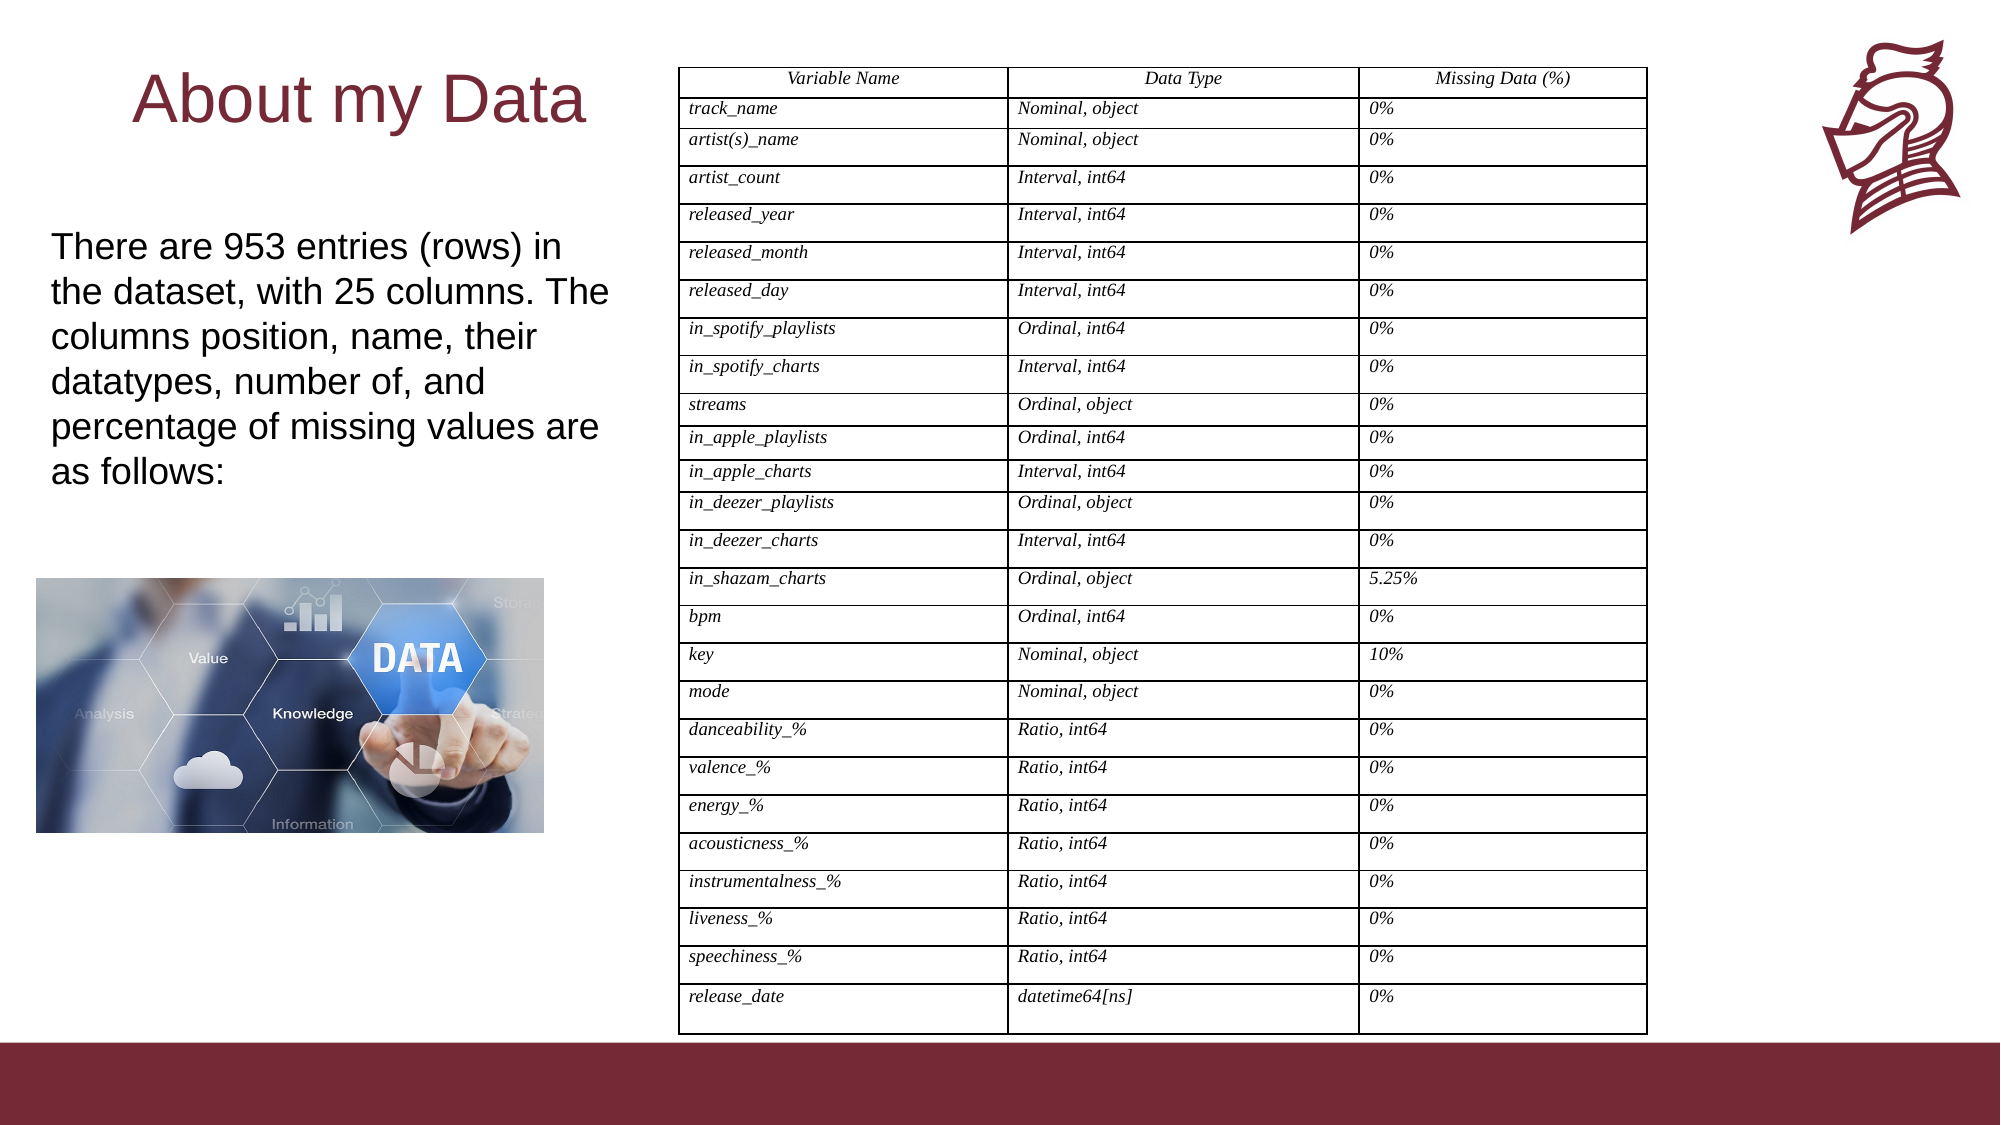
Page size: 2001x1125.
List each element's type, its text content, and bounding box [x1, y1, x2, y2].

table_cell 0% [1360, 281, 1646, 317]
table_cell Interval, int64 [1009, 167, 1358, 203]
table_cell Ratio, int64 [1009, 871, 1358, 907]
table_cell Nominal, object [1009, 682, 1358, 718]
table_cell 0% [1360, 243, 1646, 279]
table_cell 0% [1360, 834, 1646, 870]
table_cell Interval, int64 [1009, 531, 1358, 567]
table_cell Ratio, int64 [1009, 834, 1358, 870]
table_cell 0% [1360, 167, 1646, 203]
table_cell 0% [1360, 531, 1646, 567]
table_cell in_shazam_charts [680, 569, 1007, 605]
table_cell energy_% [680, 796, 1007, 832]
table_cell liveness_% [680, 909, 1007, 945]
table_cell Interval, int64 [1009, 356, 1358, 393]
table_cell release_date [680, 985, 1007, 1033]
table_cell 0% [1360, 985, 1646, 1033]
table_cell bpm [680, 606, 1007, 642]
table_cell in_spotify_playlists [680, 319, 1007, 355]
table_cell 0% [1360, 871, 1646, 907]
table_cell instrumentalness_% [680, 871, 1007, 907]
table_header Data Type [1009, 68, 1358, 97]
table_cell 0% [1360, 356, 1646, 393]
table_cell 0% [1360, 909, 1646, 945]
table_cell in_spotify_charts [680, 356, 1007, 393]
table_cell Ordinal, int64 [1009, 427, 1358, 459]
table_cell Ordinal, object [1009, 493, 1358, 529]
table_cell in_apple_playlists [680, 427, 1007, 459]
table_cell datetime64[ns] [1009, 985, 1358, 1033]
table_cell in_apple_charts [680, 461, 1007, 491]
table_cell track_name [680, 99, 1007, 128]
table_cell 0% [1360, 99, 1646, 128]
table_cell mode [680, 682, 1007, 718]
table_cell Ordinal, int64 [1009, 319, 1358, 355]
table_cell 0% [1360, 606, 1646, 642]
picture [1813, 30, 1972, 248]
table_cell Ordinal, object [1009, 394, 1358, 425]
picture [35, 578, 544, 833]
table_cell released_month [680, 243, 1007, 279]
table_cell 0% [1360, 493, 1646, 529]
table_cell Interval, int64 [1009, 461, 1358, 491]
table_cell Ratio, int64 [1009, 720, 1358, 756]
table_cell 0% [1360, 461, 1646, 491]
text_box There are 953 entries (rows) in the dataset, with 25 columns. The columns position, name, their datatypes, number of, and percentage of missing values are as follows: [36, 214, 629, 500]
table_cell Interval, int64 [1009, 281, 1358, 317]
table_cell 0% [1360, 796, 1646, 832]
table_cell 0% [1360, 394, 1646, 425]
table_cell Ratio, int64 [1009, 947, 1358, 983]
table_cell danceability_% [680, 720, 1007, 756]
table_cell valence_% [680, 758, 1007, 794]
table_header Variable Name [680, 68, 1007, 97]
table_cell 0% [1360, 947, 1646, 983]
table_cell 0% [1360, 720, 1646, 756]
table_cell Interval, int64 [1009, 243, 1358, 279]
table_cell artist(s)_name [680, 129, 1007, 165]
table_cell 0% [1360, 758, 1646, 794]
table_cell 0% [1360, 319, 1646, 355]
table_cell in_deezer_charts [680, 531, 1007, 567]
table_cell key [680, 644, 1007, 680]
table_header Missing Data (%) [1360, 68, 1646, 97]
table_cell streams [680, 394, 1007, 425]
table_cell Ordinal, int64 [1009, 606, 1358, 642]
table_cell 10% [1360, 644, 1646, 680]
table_cell speechiness_% [680, 947, 1007, 983]
table_cell released_day [680, 281, 1007, 317]
table_cell 0% [1360, 427, 1646, 459]
table_cell 0% [1360, 682, 1646, 718]
table_cell Nominal, object [1009, 99, 1358, 128]
table_cell acousticness_% [680, 834, 1007, 870]
table_cell Nominal, object [1009, 129, 1358, 165]
table_cell Interval, int64 [1009, 205, 1358, 241]
table_cell Ratio, int64 [1009, 909, 1358, 945]
table_cell 0% [1360, 205, 1646, 241]
table_cell Nominal, object [1009, 644, 1358, 680]
table_cell 5.25% [1360, 569, 1646, 605]
title About my Data [117, 26, 1843, 174]
table_cell 0% [1360, 129, 1646, 165]
table_cell artist_count [680, 167, 1007, 203]
table_cell released_year [680, 205, 1007, 241]
table_cell Ordinal, object [1009, 569, 1358, 605]
table_cell Ratio, int64 [1009, 796, 1358, 832]
table_cell Ratio, int64 [1009, 758, 1358, 794]
table_cell in_deezer_playlists [680, 493, 1007, 529]
